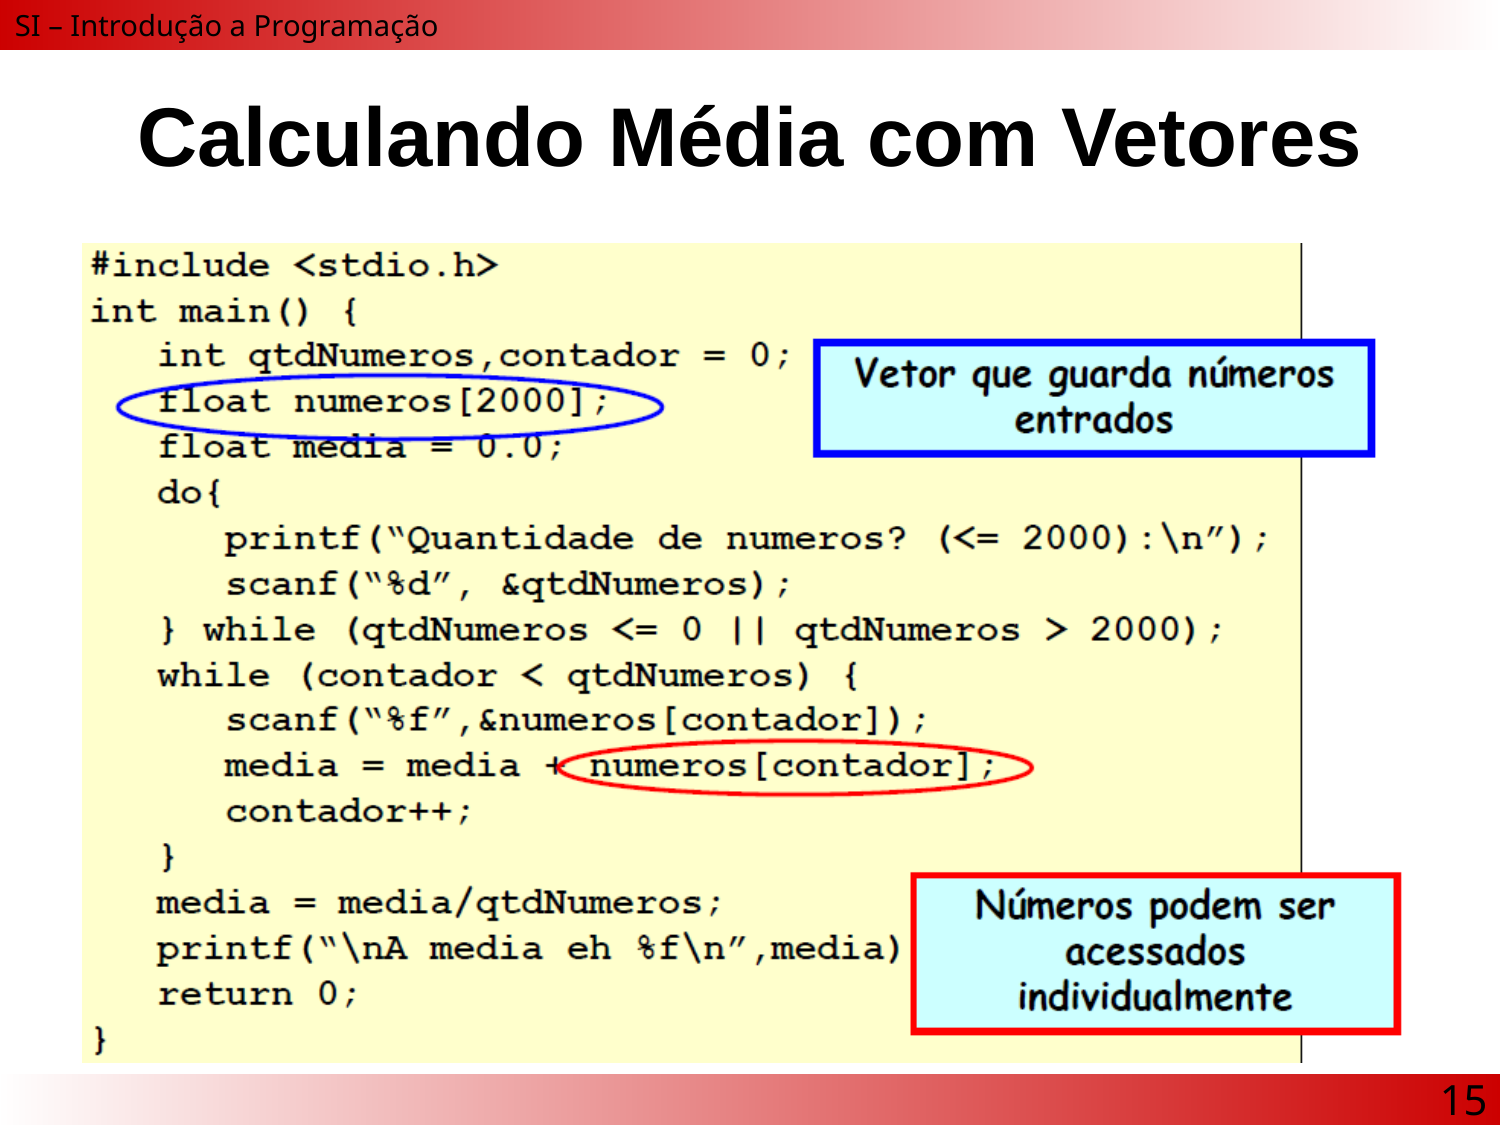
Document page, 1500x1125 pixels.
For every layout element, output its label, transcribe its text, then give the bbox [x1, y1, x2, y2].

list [82, 243, 1406, 1063]
title Calculando Média com Vetores [0, 77, 1500, 188]
slide_number 15 [1299, 1065, 1500, 1125]
